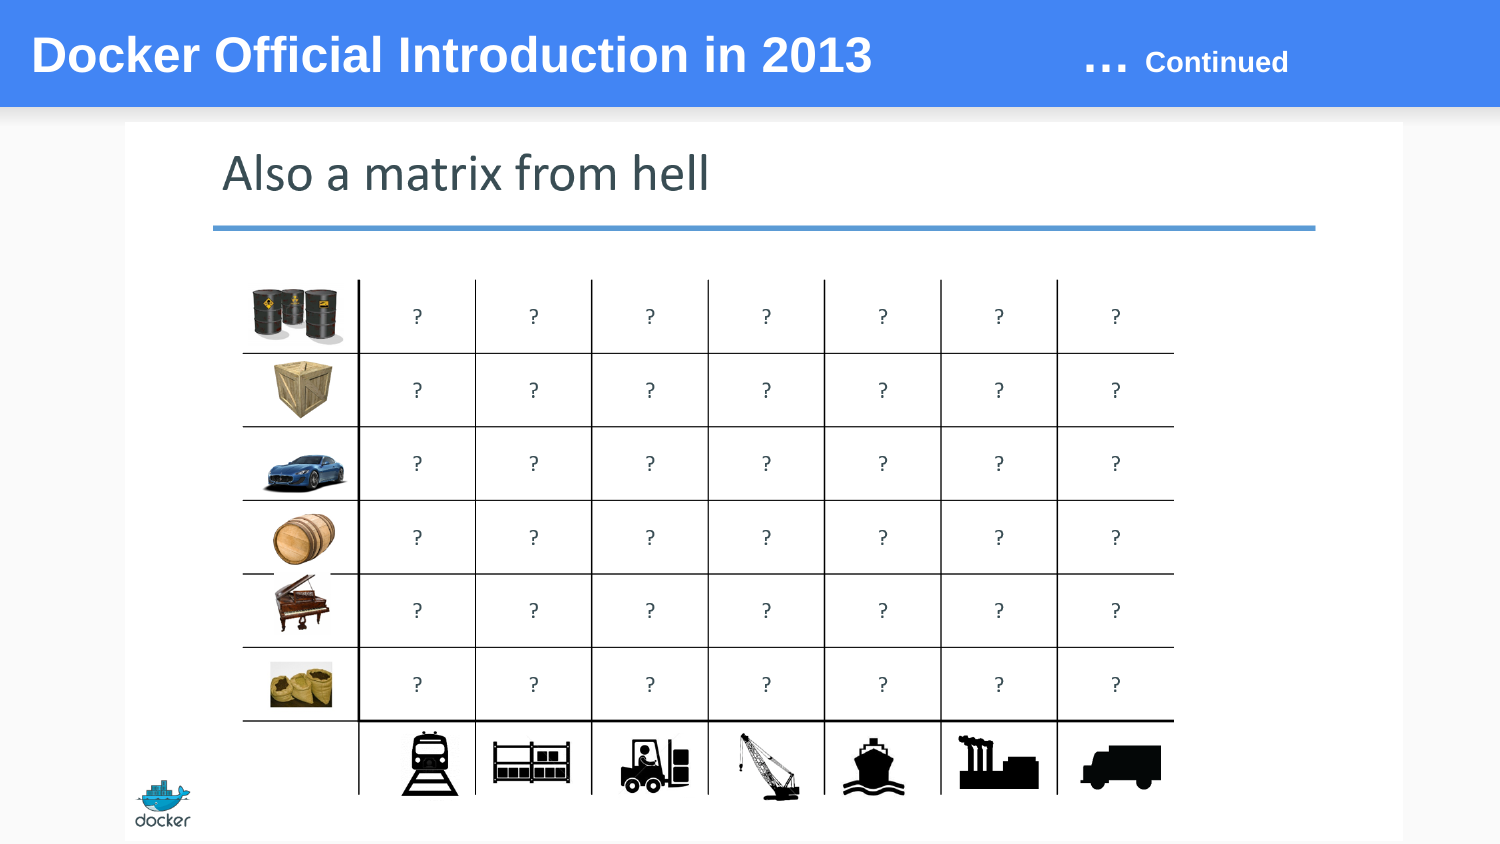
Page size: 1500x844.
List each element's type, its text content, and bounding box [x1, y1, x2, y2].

title Docker Official Introduction in 2013 … Continued [16, 2, 1464, 102]
picture [125, 122, 1404, 842]
